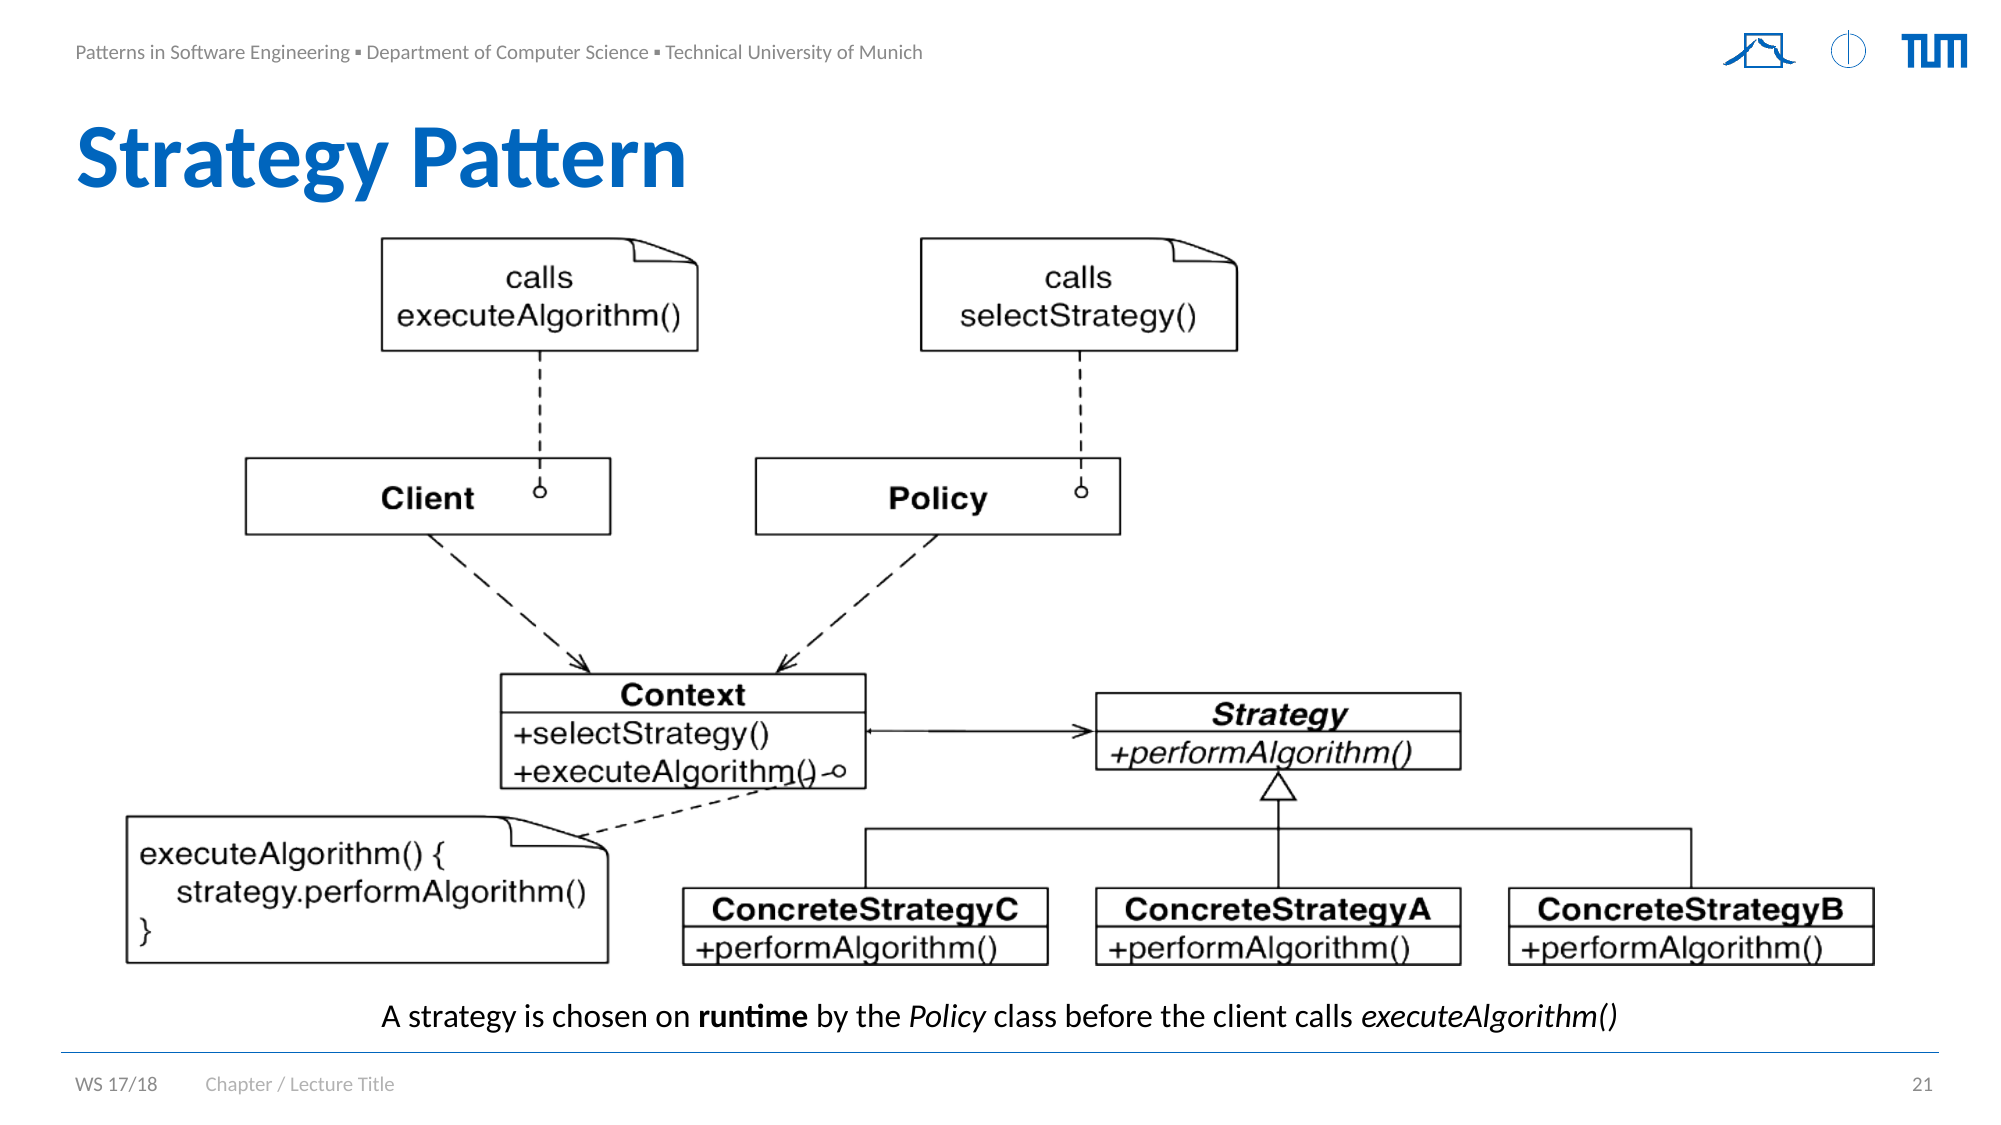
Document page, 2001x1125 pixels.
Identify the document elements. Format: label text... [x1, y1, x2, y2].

title Strategy Pattern [60, 102, 1940, 214]
picture [1723, 33, 1796, 68]
footer Chapter / Lecture Title [190, 1065, 1482, 1101]
list A strategy is chosen on runtime by the Policy class before the client calls executeAlgorithm() [60, 990, 1940, 1040]
slide_number 21 [1850, 1065, 1940, 1101]
slide_number WS 17/18 [61, 1065, 173, 1101]
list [125, 237, 1875, 966]
